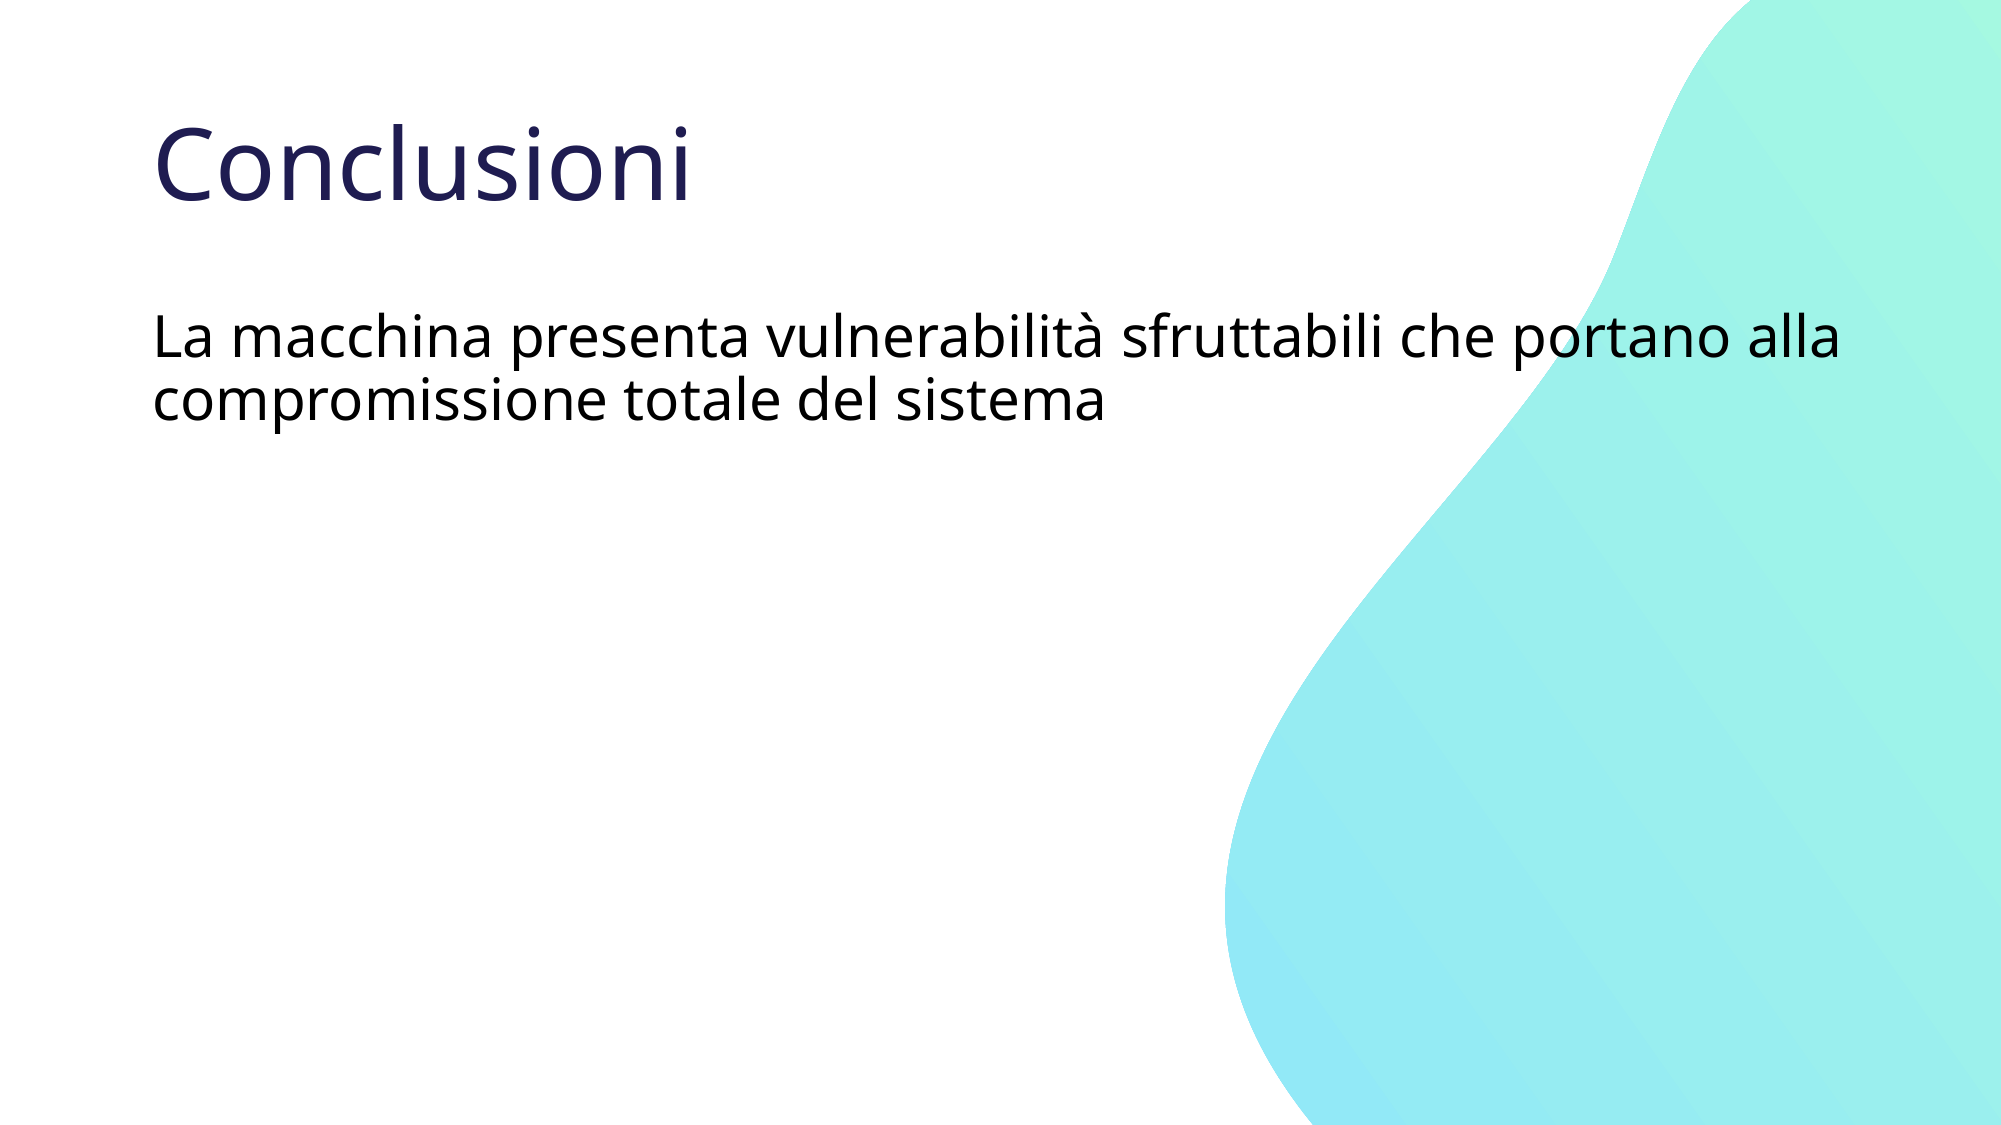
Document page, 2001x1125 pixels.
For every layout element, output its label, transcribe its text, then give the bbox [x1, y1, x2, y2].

title Conclusioni [137, 59, 1863, 278]
list La macchina presenta vulnerabilità sfruttabili che portano alla compromissione totale del sistema [137, 299, 1863, 1014]
text_box [1246, 0, 2000, 1125]
